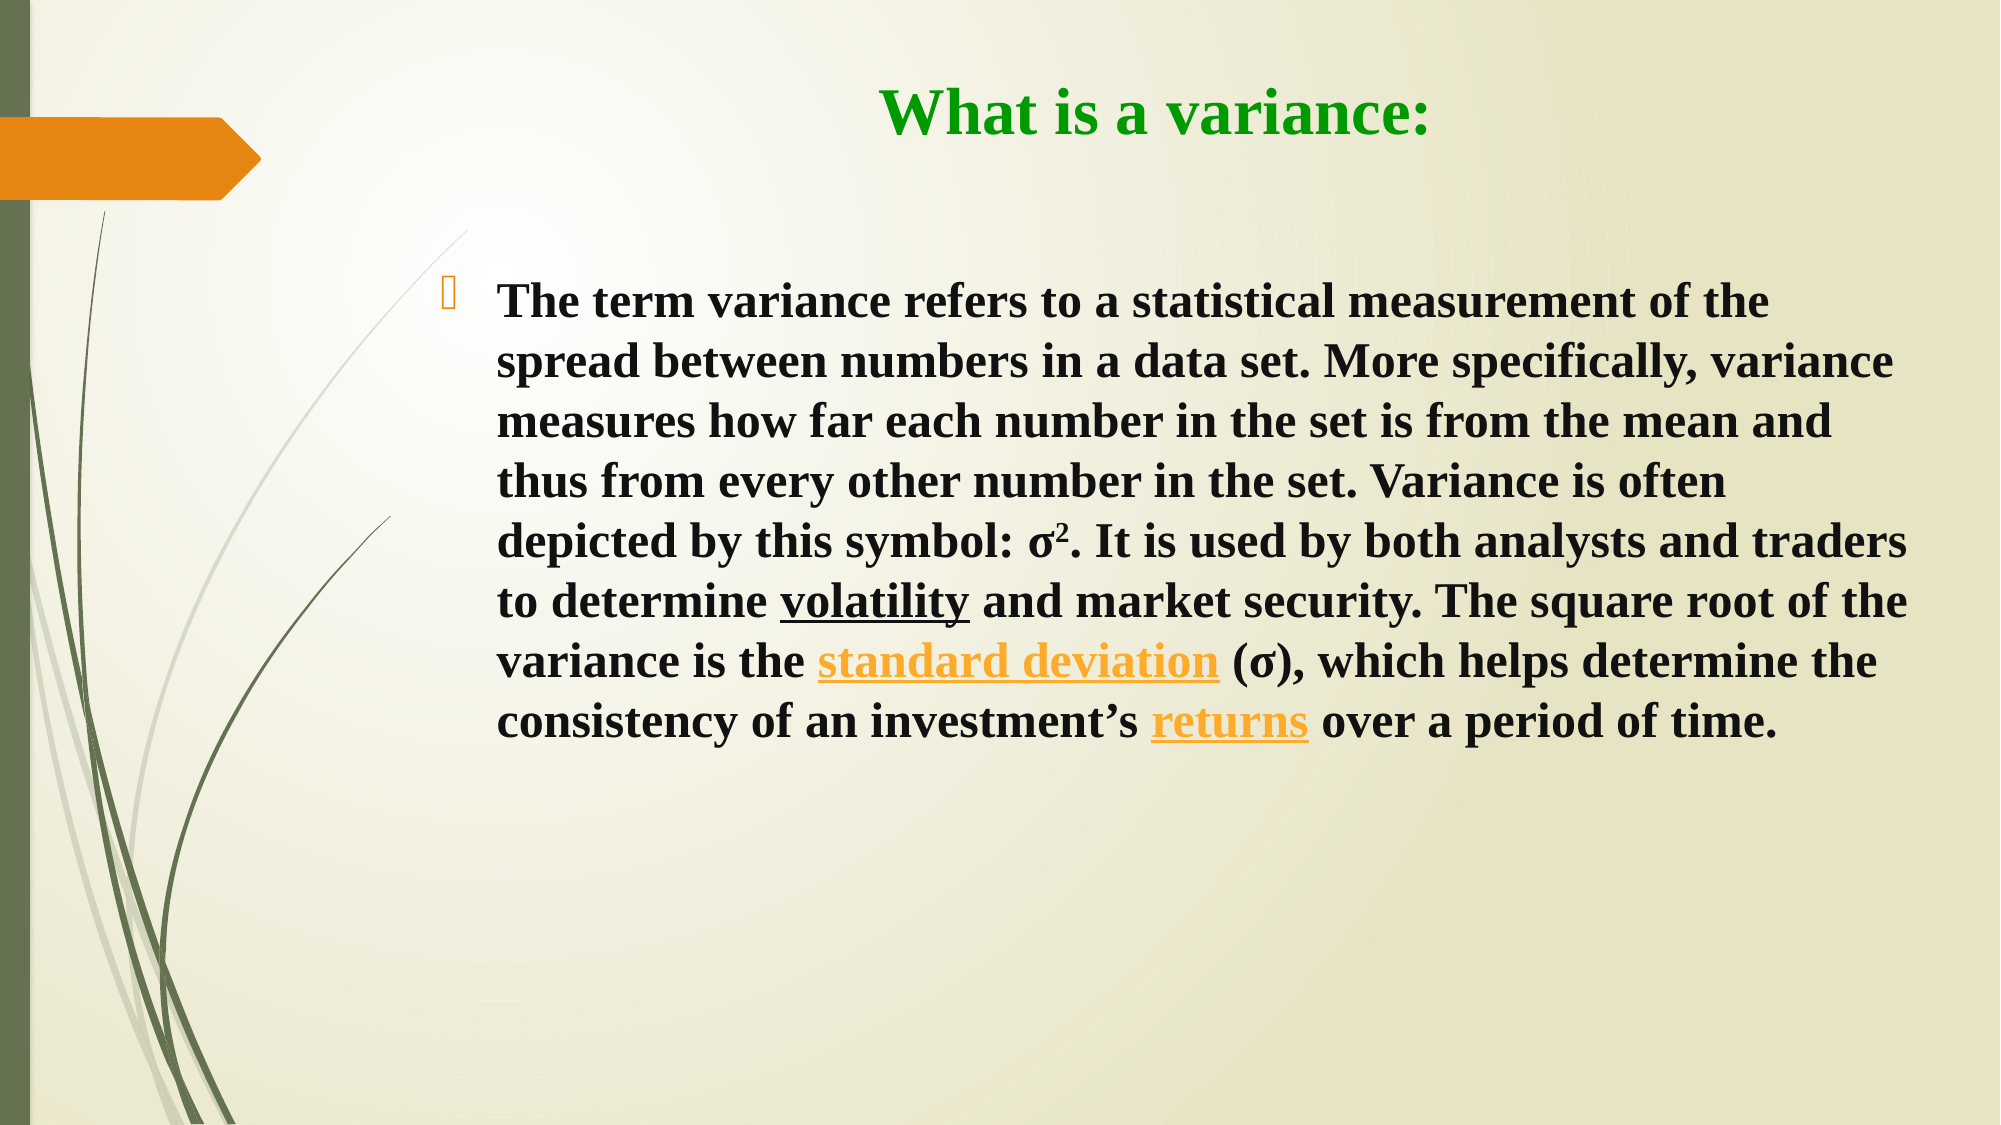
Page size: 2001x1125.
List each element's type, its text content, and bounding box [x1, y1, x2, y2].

list The term variance refers to a statistical measurement of the spread between numbers in a data set. More specifically, variance measures how far each number in the set is from the mean and thus from every other number in the set. Variance is often depicted by this symbol: σ2. It is used by both analysts and traders to determine volatility and market security. The square root of the variance is the standard deviation (σ), which helps determine the consistency of an investment’s returns over a period of time. [425, 260, 1931, 809]
title What is a variance: [425, 60, 1888, 185]
